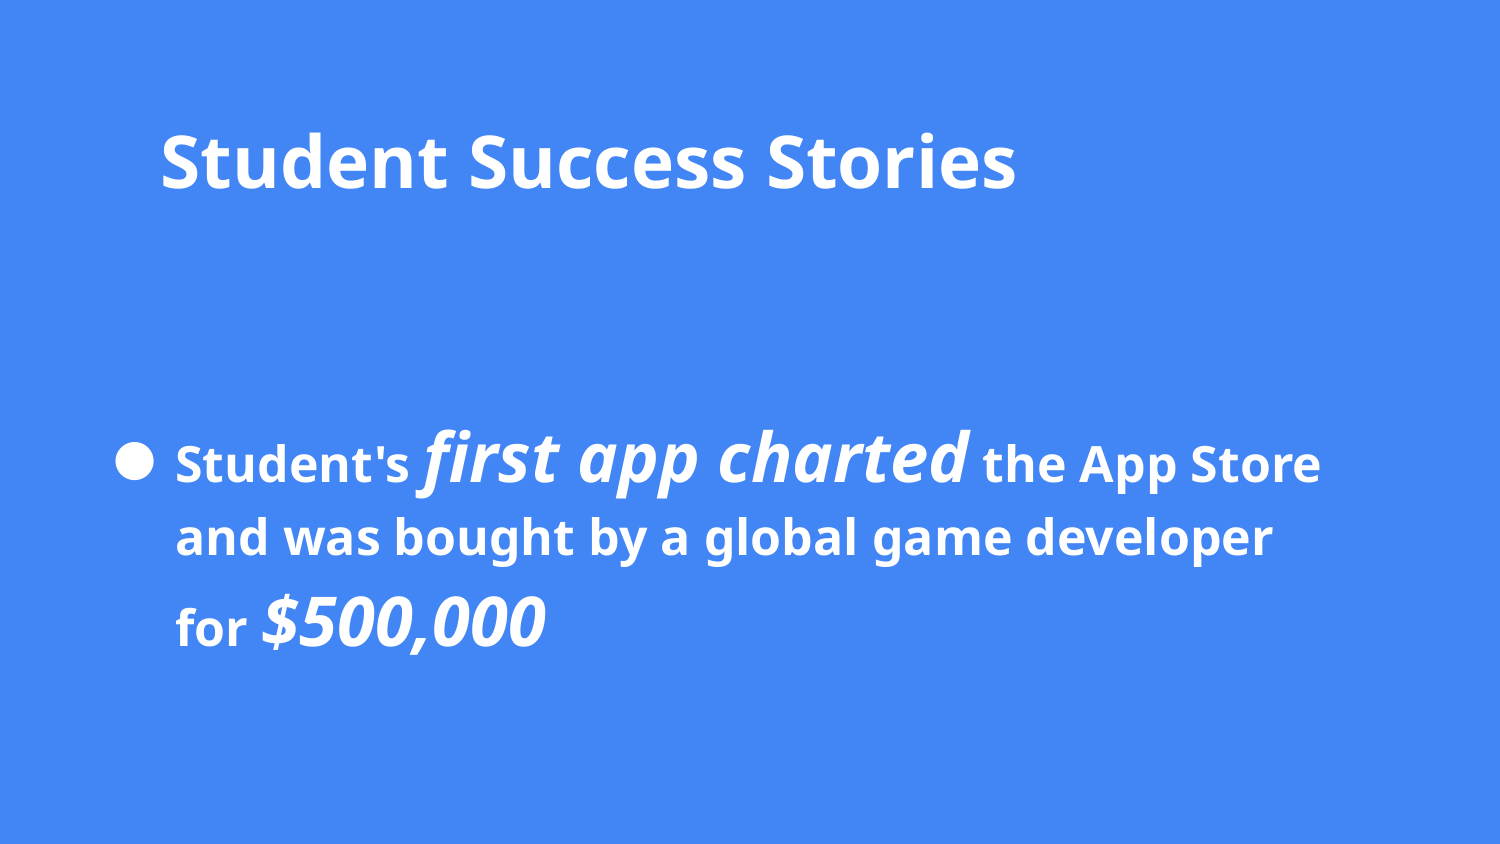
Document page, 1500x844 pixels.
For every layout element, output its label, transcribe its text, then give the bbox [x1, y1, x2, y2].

title Student Success Stories [145, 65, 1435, 219]
title Student's first app charted the App Store and was bought by a global game developer for $500,000 [85, 522, 1350, 676]
